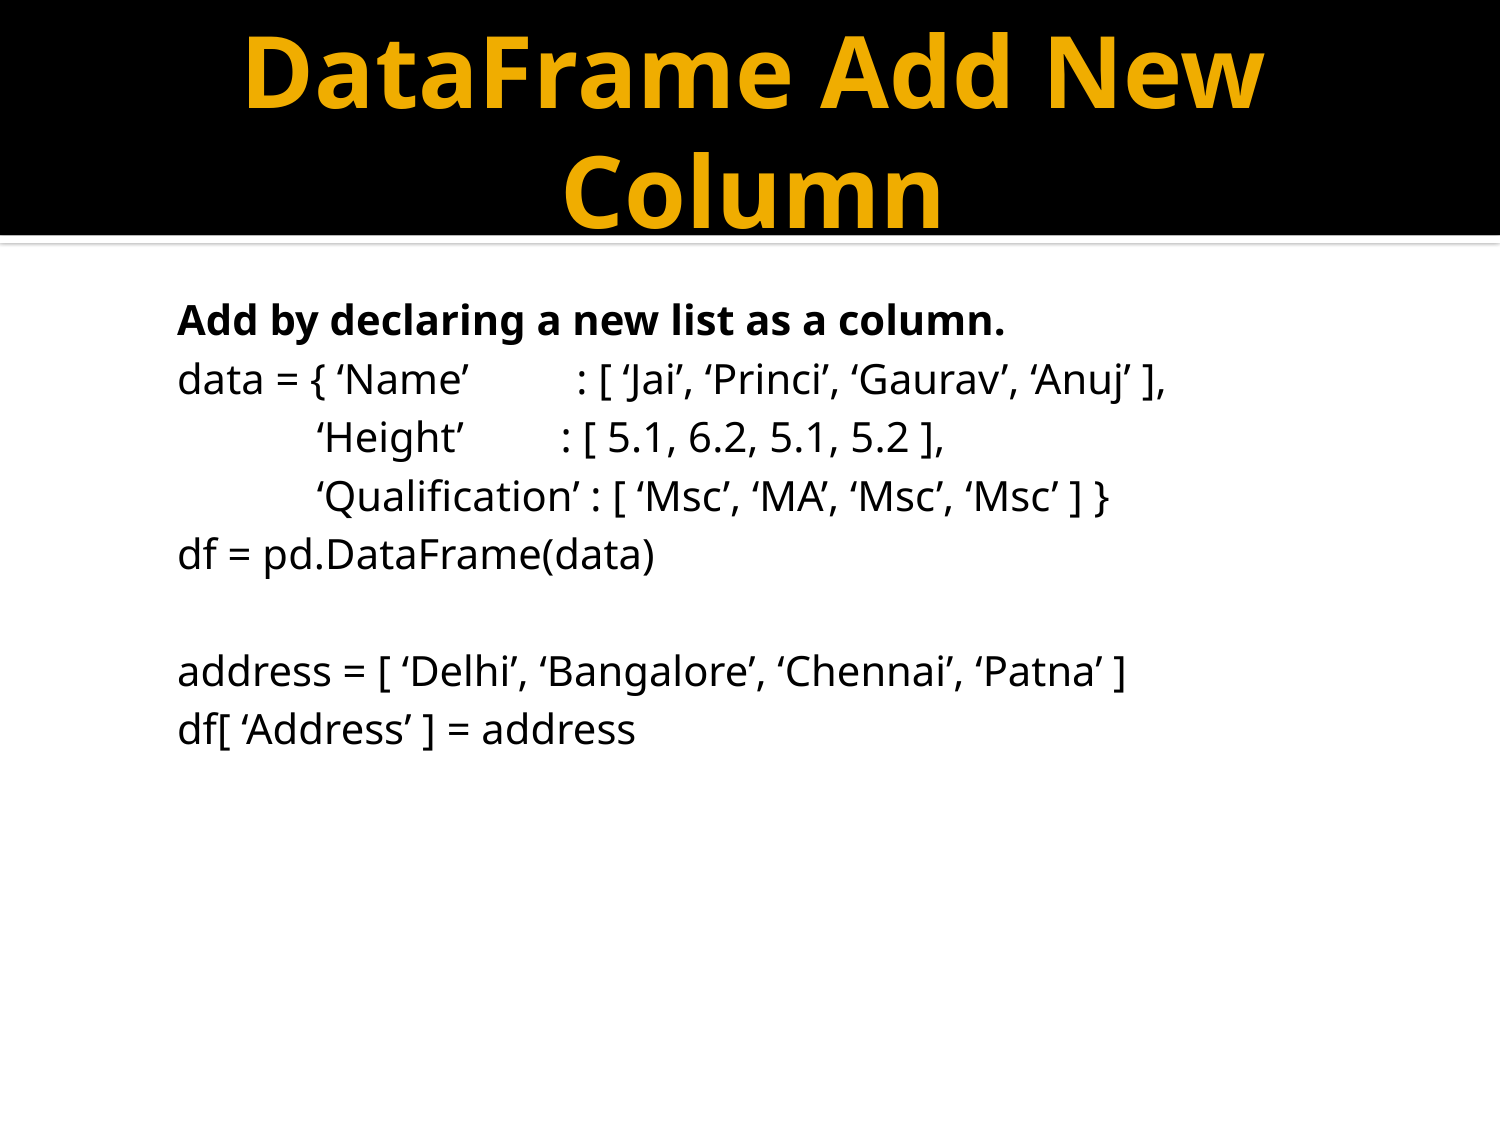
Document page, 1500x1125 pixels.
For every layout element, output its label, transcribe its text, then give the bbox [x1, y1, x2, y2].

list Add by declaring a new list as a column. data = { ‘Name’ : [ ‘Jai’, ‘Princi’, ‘Gaurav’, ‘Anuj’ ], ‘Height’ : [ 5.1, 6.2, 5.1, 5.2 ], ‘Qualification’ : [ ‘Msc’, ‘MA’, ‘Msc’, ‘Msc’ ] } df = pd.DataFrame(data) address = [ ‘Delhi’, ‘Bangalore’, ‘Chennai’, ‘Patna’ ] df[ ‘Address’ ] = address [135, 278, 1388, 1071]
title DataFrame Add New Column [75, 25, 1425, 231]
